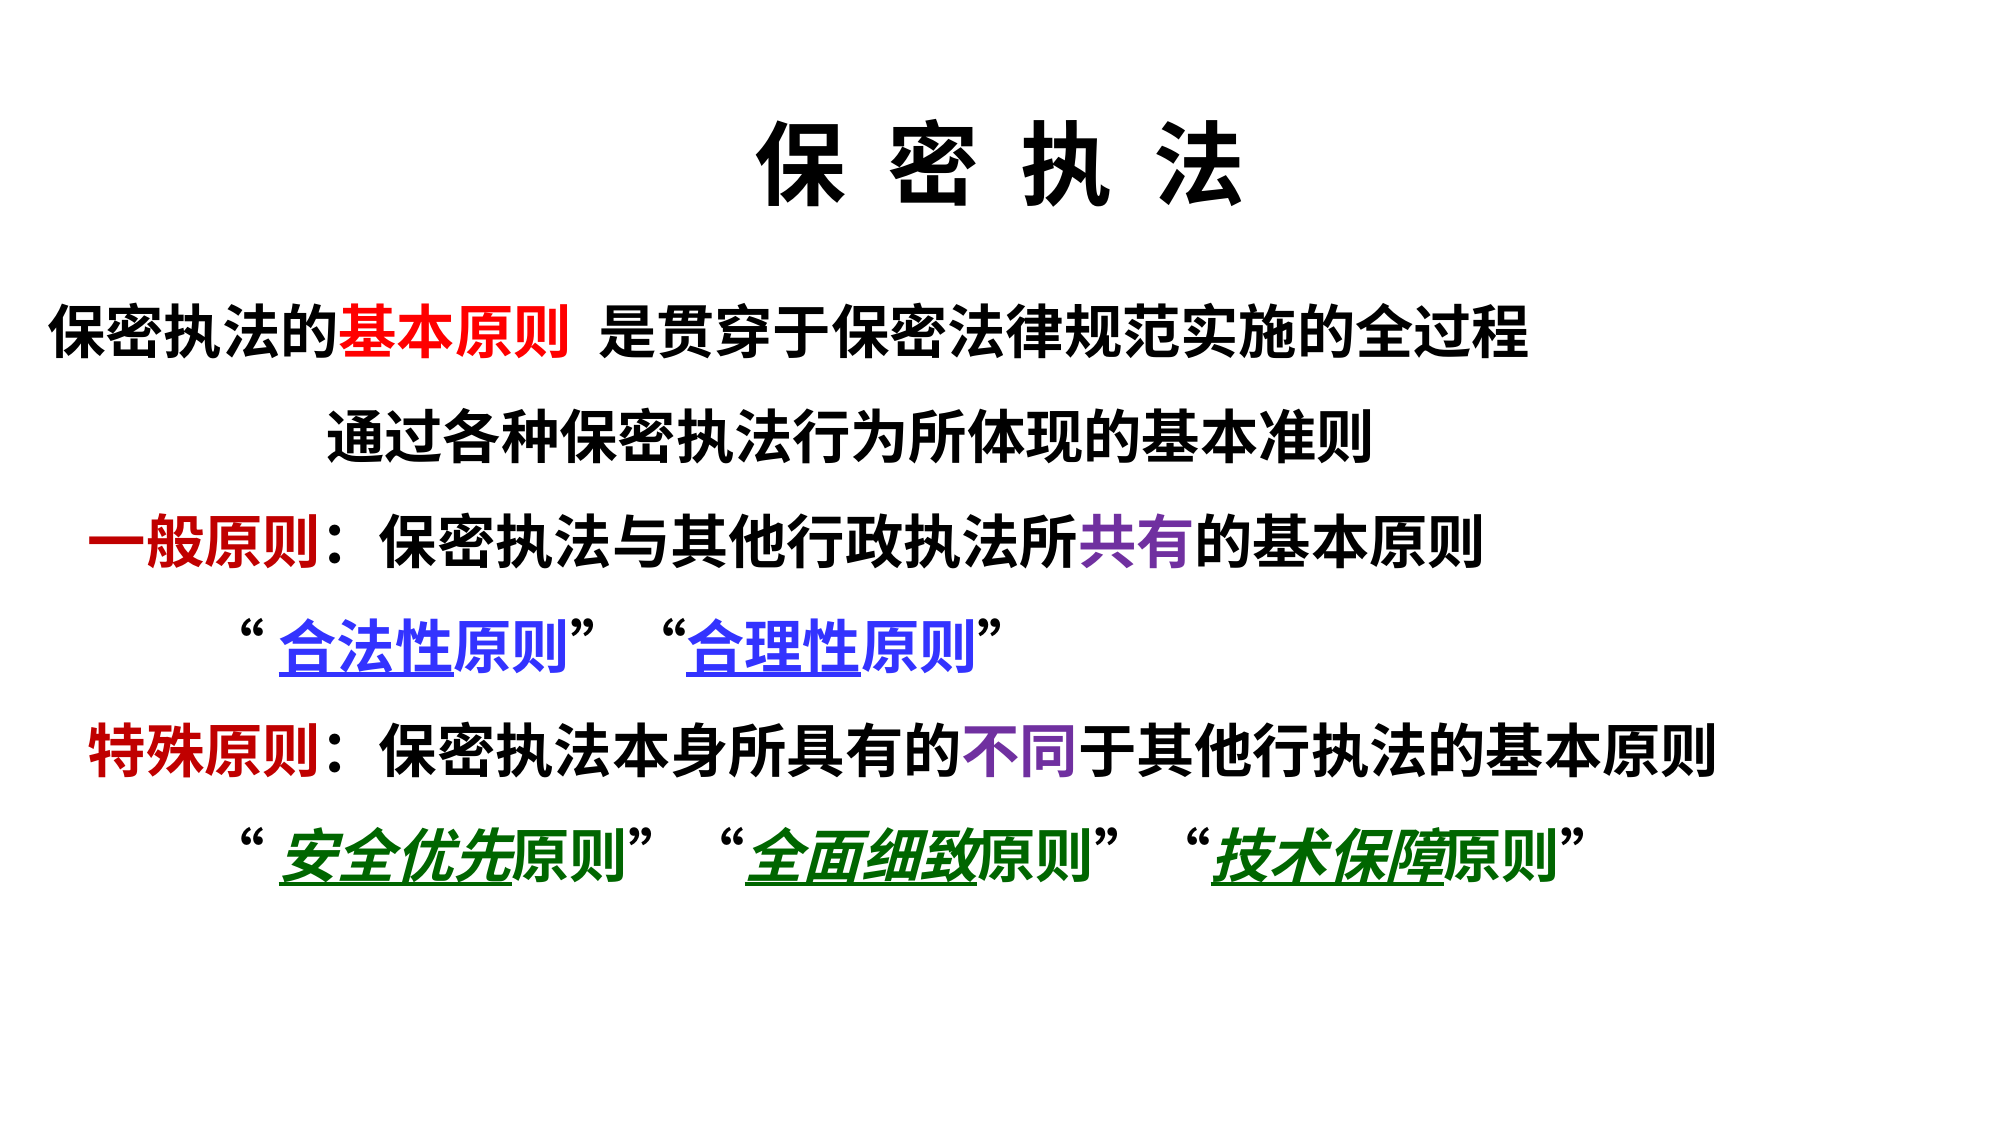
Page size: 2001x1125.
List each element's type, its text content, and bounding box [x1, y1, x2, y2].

list 保密执法的基本原则 是贯穿于保密法律规范实施的全过程 通过各种保密执法行为所体现的基本准则 一般原则：保密执法与其他行政执法所共有的基本原则 “合法性原则”“合理性原则” 特殊原则：保密执法本身所具有的不同于其他行执法的基本原则 “安全优先原则”“全面细致原则”“技术保障原则” [32, 253, 2000, 1117]
title 保 密 执 法 [137, 59, 1863, 253]
